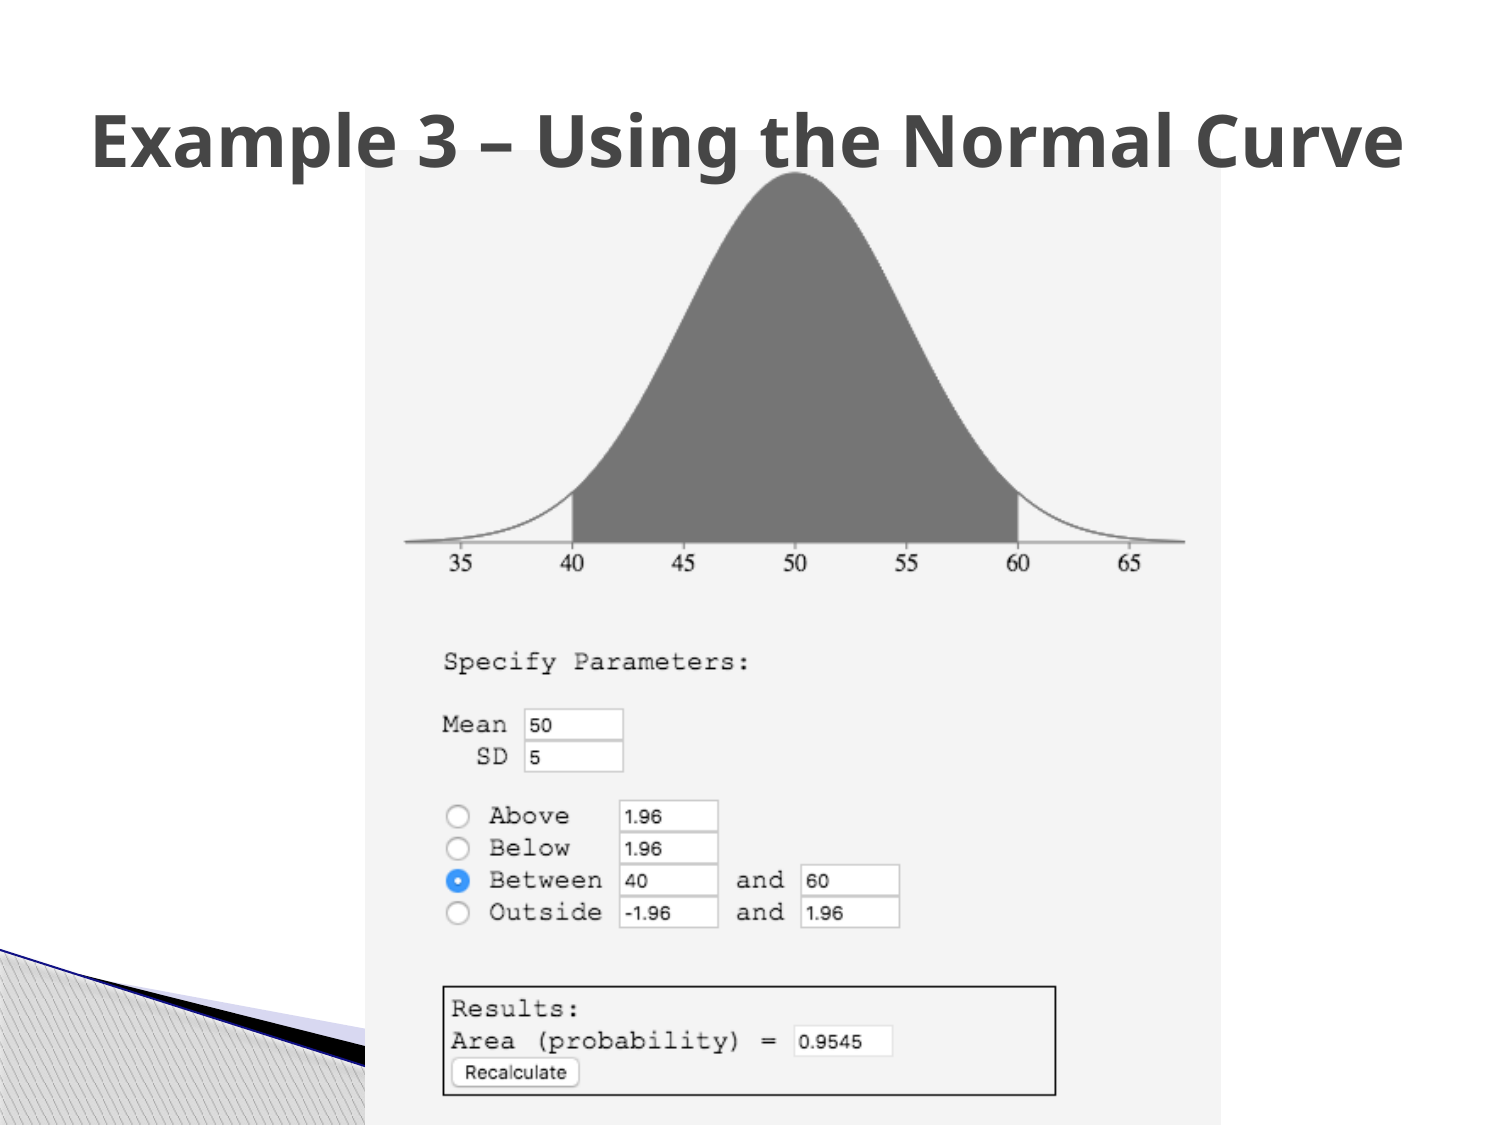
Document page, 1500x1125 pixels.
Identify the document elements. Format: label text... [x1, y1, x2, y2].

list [0, 150, 1500, 1125]
title Example 3 – Using the Normal Curve [75, 45, 1425, 150]
